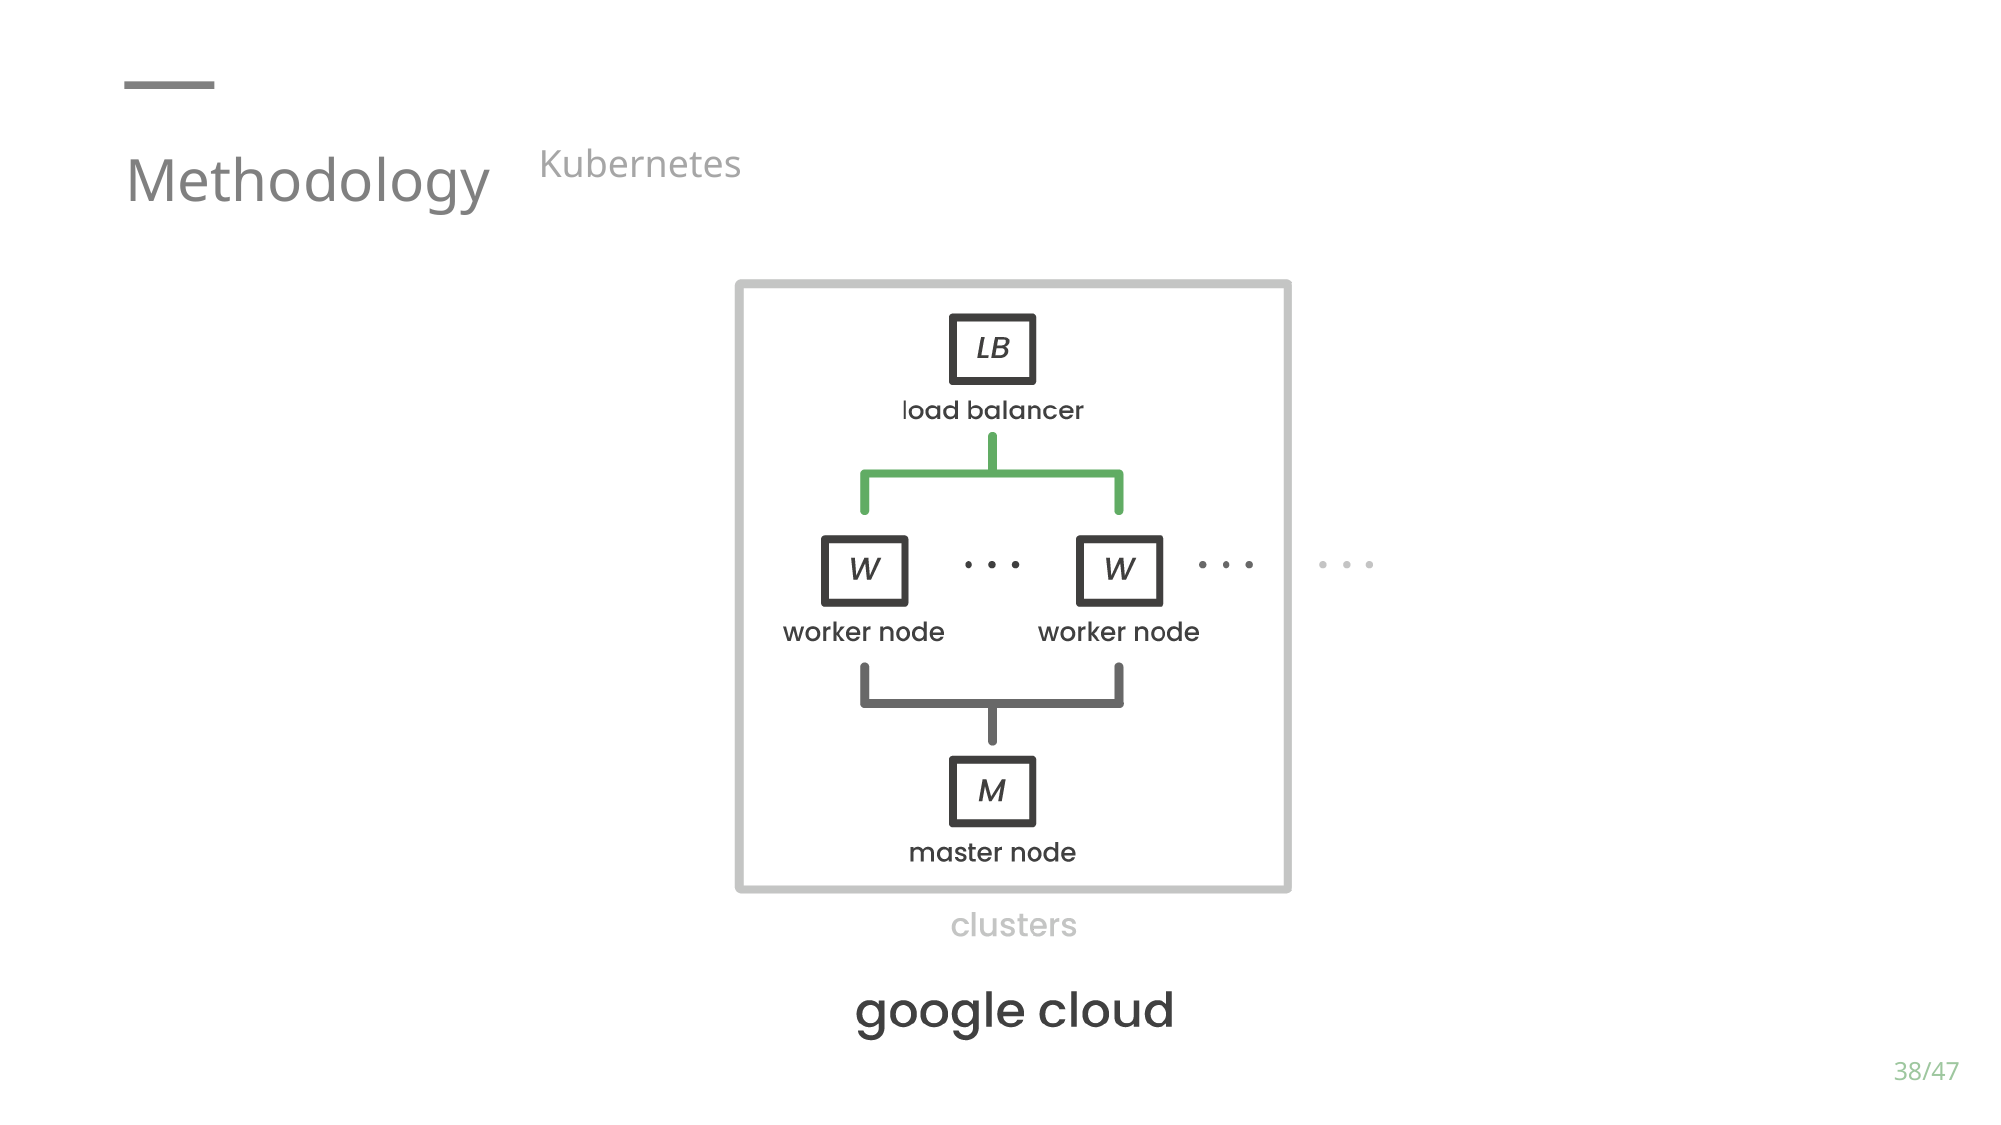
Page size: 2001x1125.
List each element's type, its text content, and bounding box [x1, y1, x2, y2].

slide_number 38/47 [1524, 1042, 1975, 1103]
text_box [123, 80, 215, 90]
text_box Methodology [110, 65, 1282, 221]
picture [657, 203, 1420, 1092]
text_box Kubernetes [523, 132, 858, 193]
